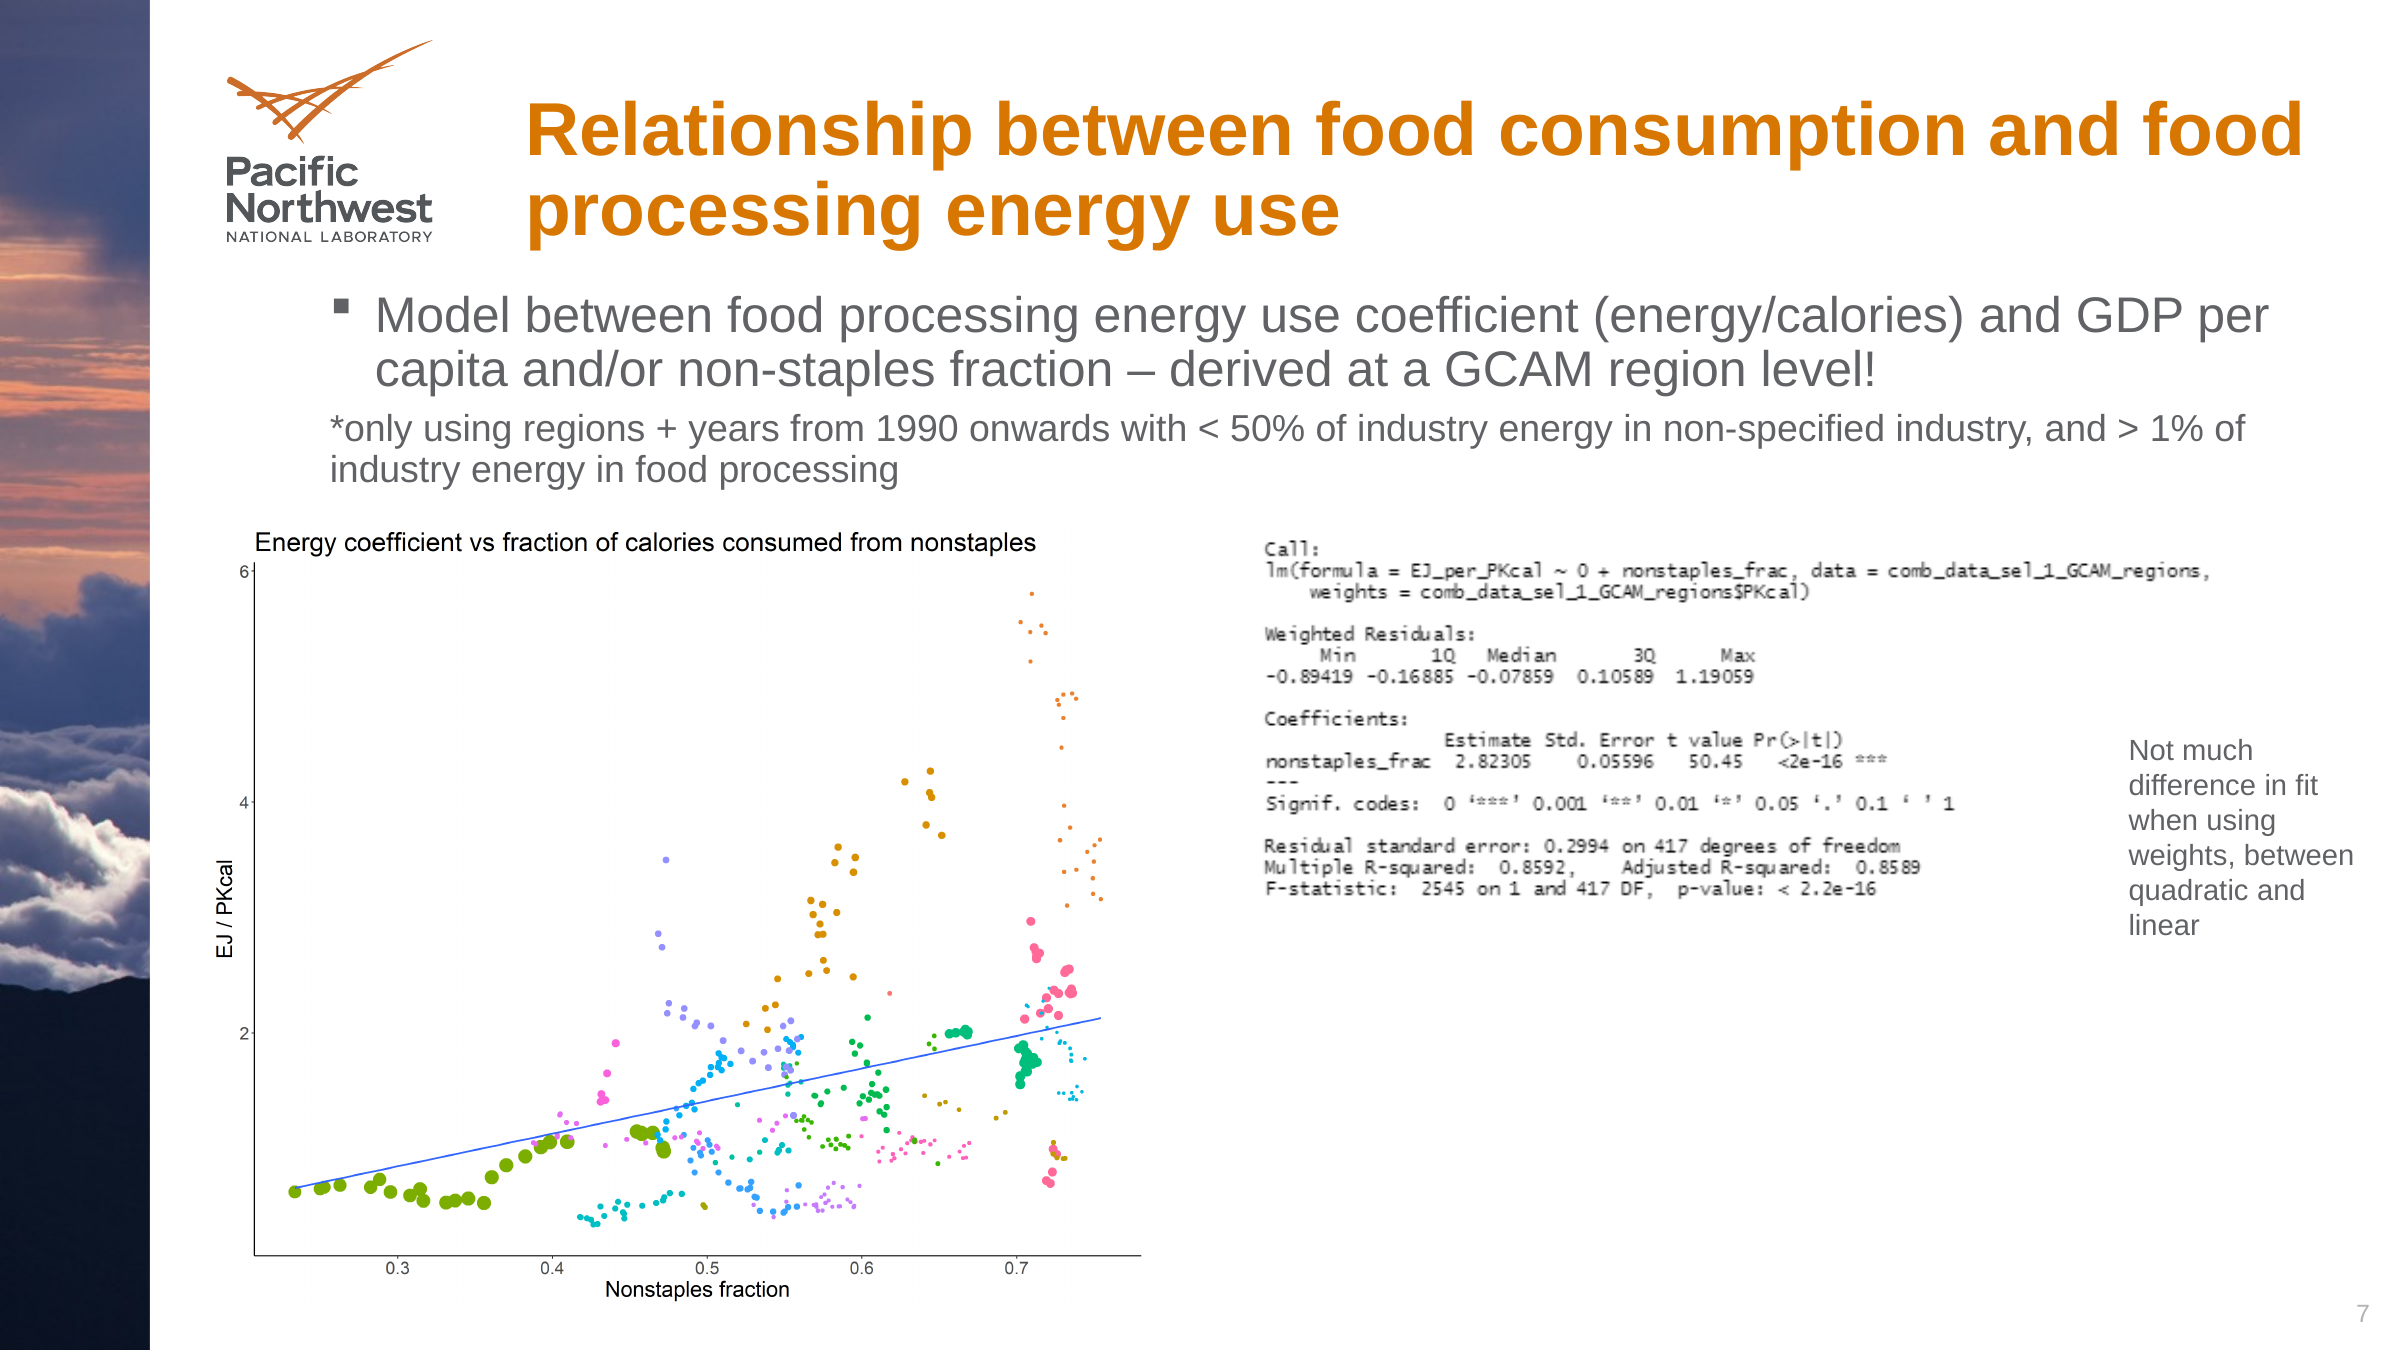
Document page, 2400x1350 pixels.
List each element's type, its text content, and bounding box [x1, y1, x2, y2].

picture [225, 38, 435, 244]
title Relationship between food consumption and food processing energy use [525, 44, 2325, 260]
text_box Not much difference in fit when using weights, between quadratic and linear [2113, 724, 2370, 949]
picture [0, 0, 149, 1350]
picture [210, 526, 1147, 1307]
picture [1260, 539, 2224, 909]
list Model between food processing energy use coefficient (energy/calories) and GDP per capita and/or non-staples fraction – derived at a GCAM region level! *only using regions + years from 1990 onwards with < 50% of industry energy in non-specified industry, and > 1% of industry energy in food processing [225, 281, 2296, 497]
slide_number 7 [2295, 1275, 2370, 1350]
